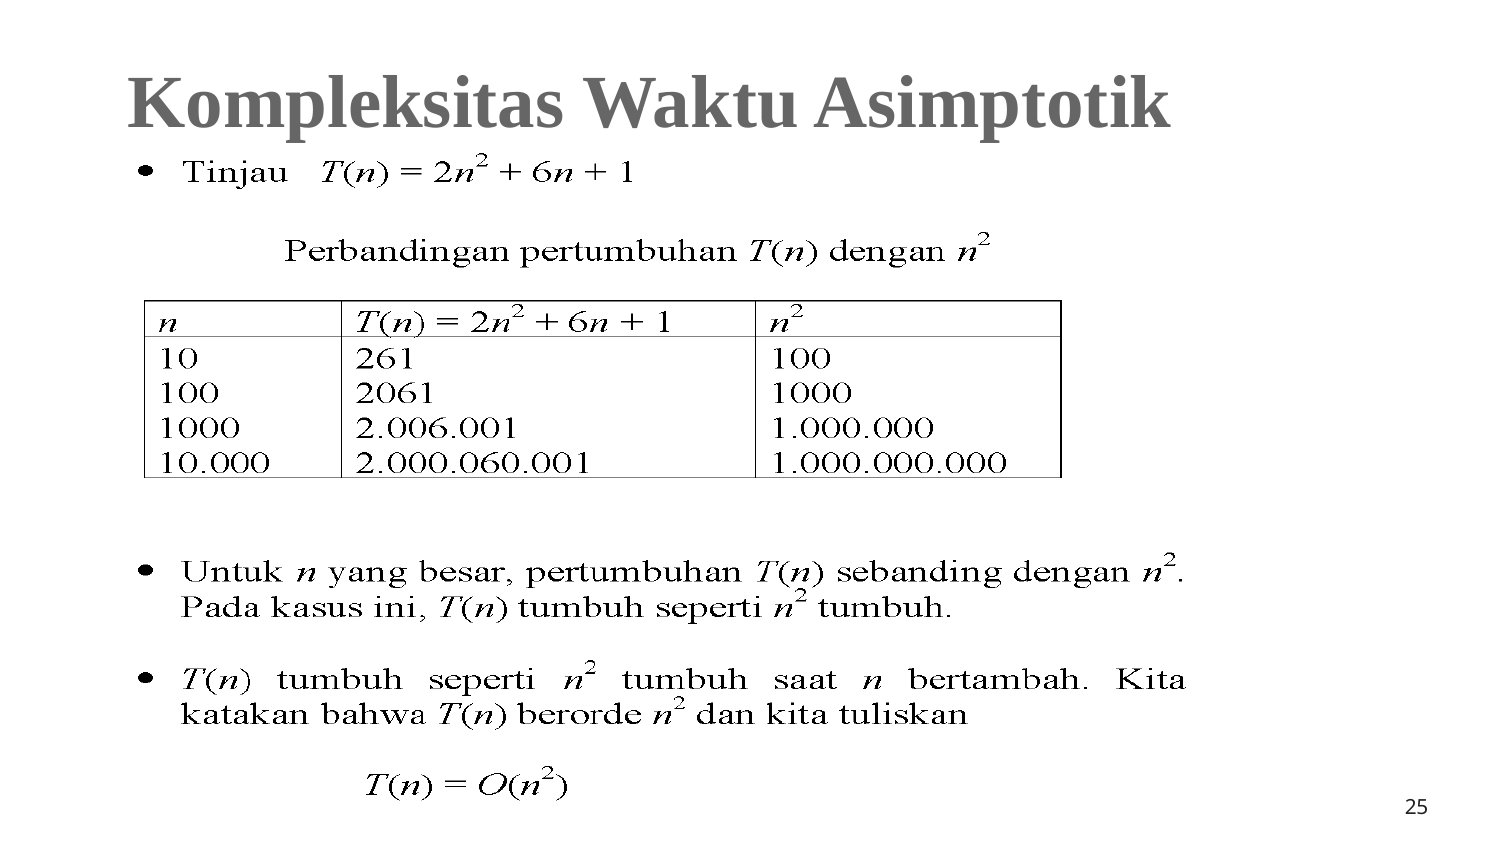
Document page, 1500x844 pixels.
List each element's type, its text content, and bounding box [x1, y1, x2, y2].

title Kompleksitas Waktu Asimptotik [112, 94, 1388, 150]
picture [74, 149, 1201, 801]
slide_number ‹#› [1389, 764, 1480, 830]
